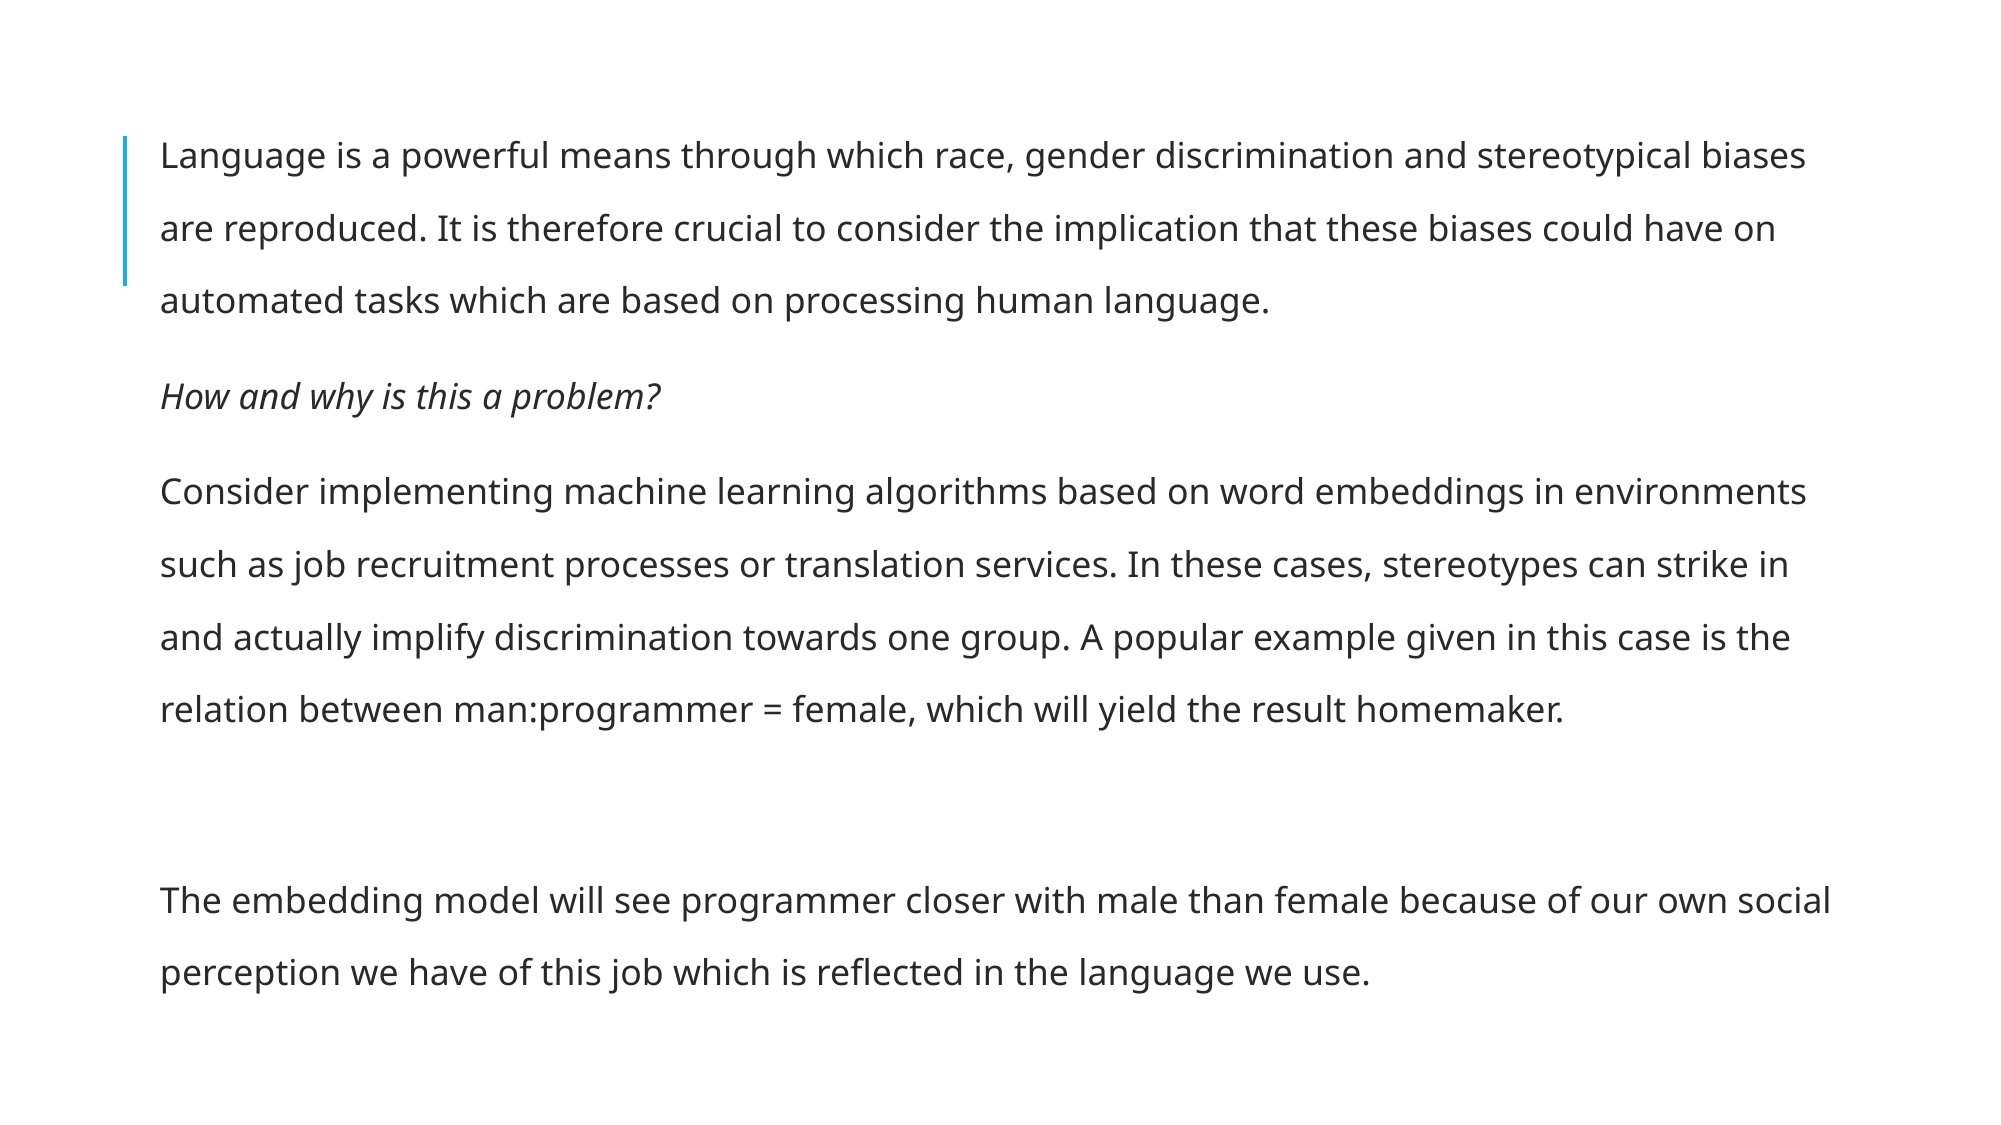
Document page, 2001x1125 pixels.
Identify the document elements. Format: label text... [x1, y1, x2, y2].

list Language is a powerful means through which race, gender discrimination and stereotypical biases are reproduced. It is therefore crucial to consider the implication that these biases could have on automated tasks which are based on processing human language. How and why is this a problem? Consider implementing machine learning algorithms based on word embeddings in environments such as job recruitment processes or translation services. In these cases, stereotypes can strike in and actually implify discrimination towards one group. A popular example given in this case is the relation between man:programmer = female, which will yield the result homemaker. The embedding model will see programmer closer with male than female because of our own social perception we have of this job which is reflected in the language we use. [137, 95, 1863, 1014]
